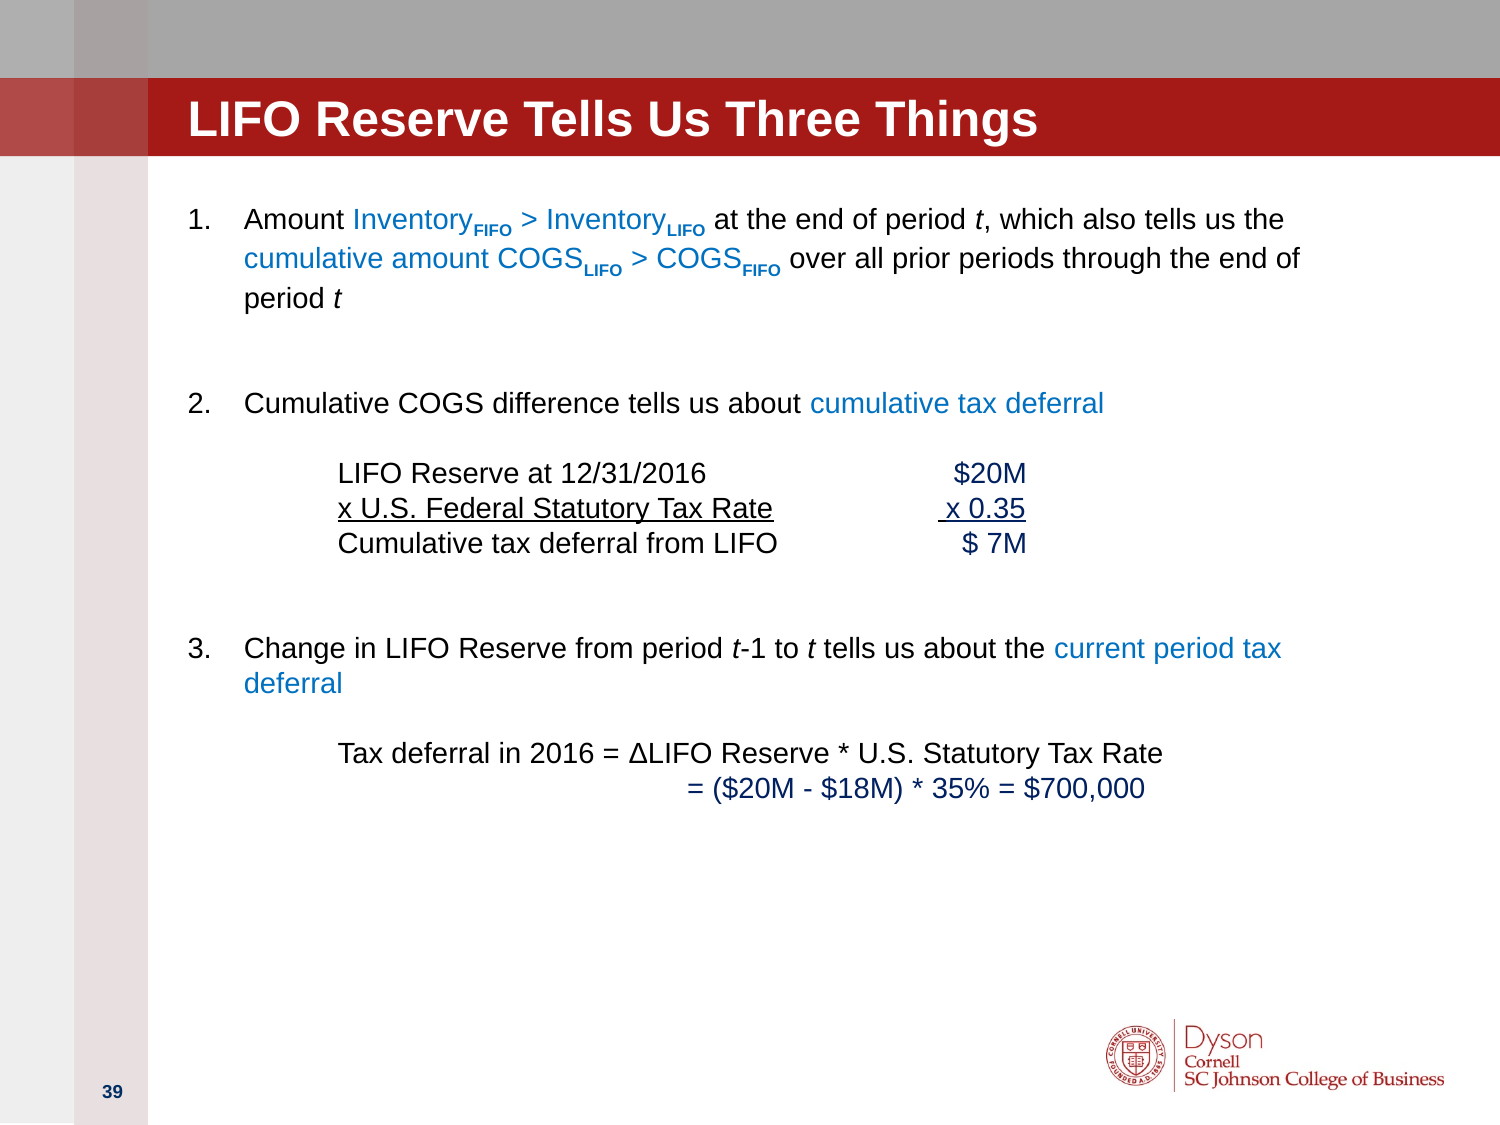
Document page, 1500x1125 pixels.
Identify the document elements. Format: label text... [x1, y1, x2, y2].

slide_number 39 [74, 1071, 151, 1125]
title LIFO Reserve Tells Us Three Things [187, 46, 1425, 147]
list Amount InventoryFIFO > InventoryLIFO at the end of period t, which also tells us the cumulative amount COGSLIFO > COGSFIFO over all prior periods through the end of period t Cumulative COGS difference tells us about cumulative tax deferral LIFO Reserve at 12/31/2016 $20M x U.S. Federal Statutory Tax Rate x 0.35 Cumulative tax deferral from LIFO $ 7M Change in LIFO Reserve from period t-1 to t tells us about the current period tax deferral Tax deferral in 2016 = ΔLIFO Reserve * U.S. Statutory Tax Rate = ($20M - $18M) * 35% = $700,000 [187, 200, 1363, 963]
picture [1106, 1019, 1444, 1092]
